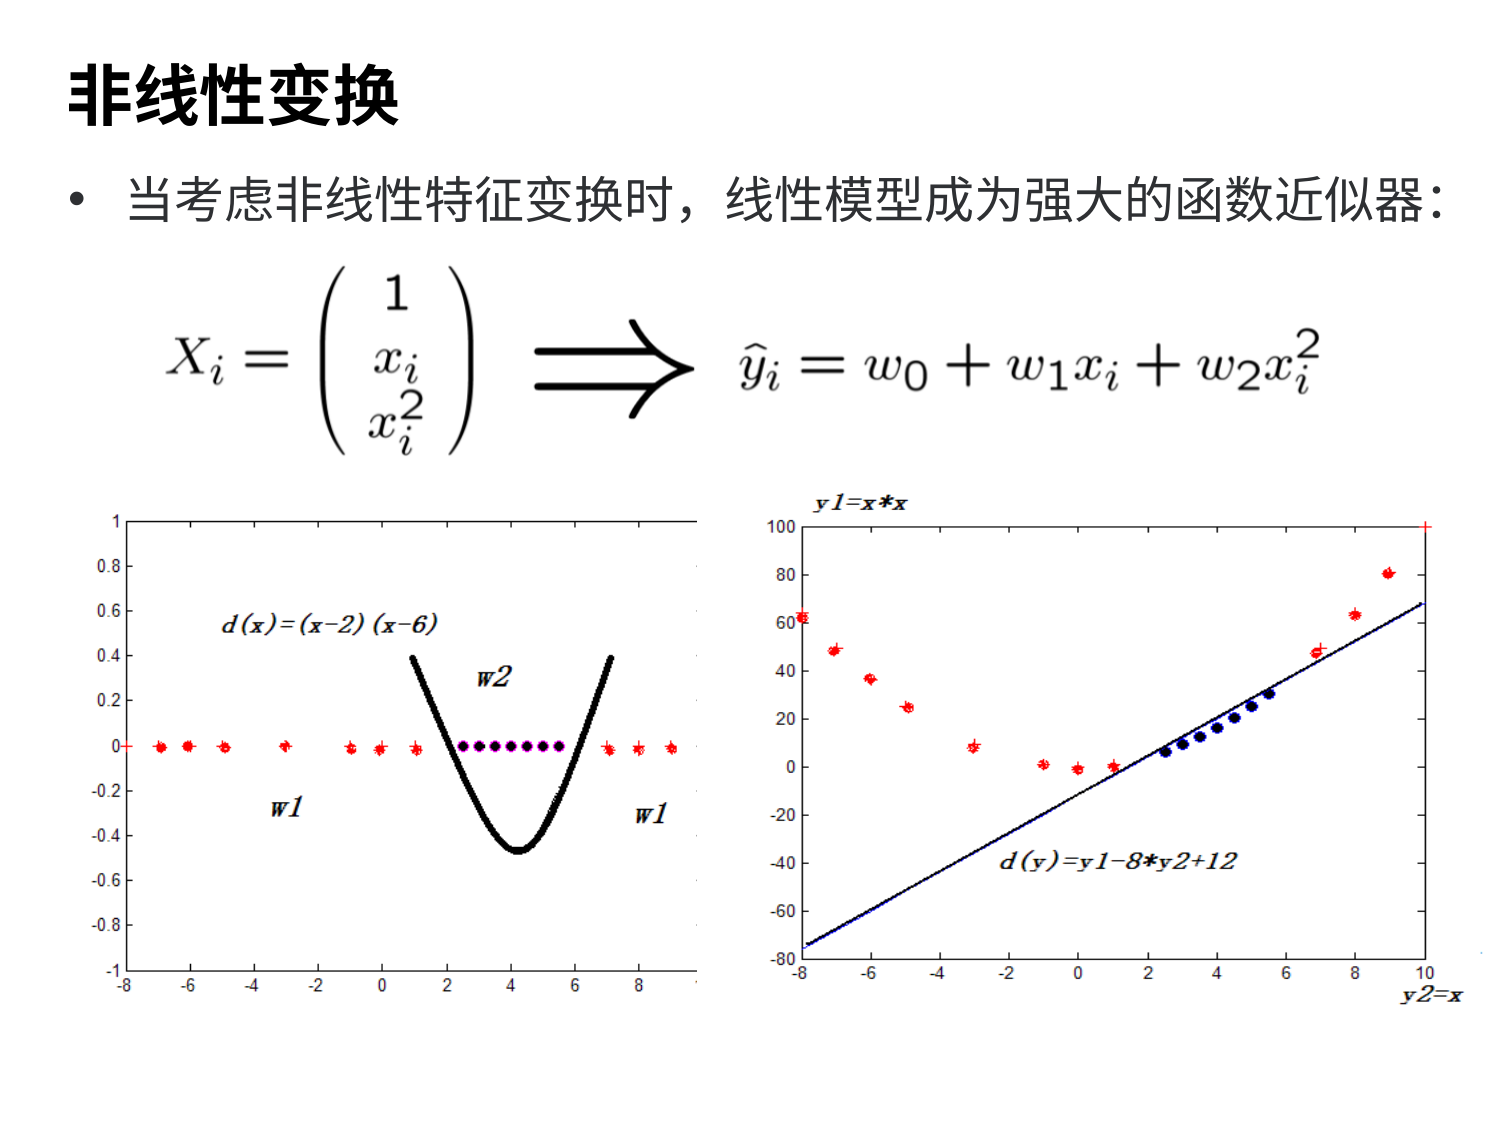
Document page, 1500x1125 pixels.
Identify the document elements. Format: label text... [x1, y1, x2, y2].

text_box 非线性变换 [0, 0, 1350, 188]
picture [120, 246, 1355, 469]
picture [29, 479, 1500, 1031]
list 当考虑非线性特征变换时，线性模型成为强大的函数近似器： [53, 160, 1471, 484]
